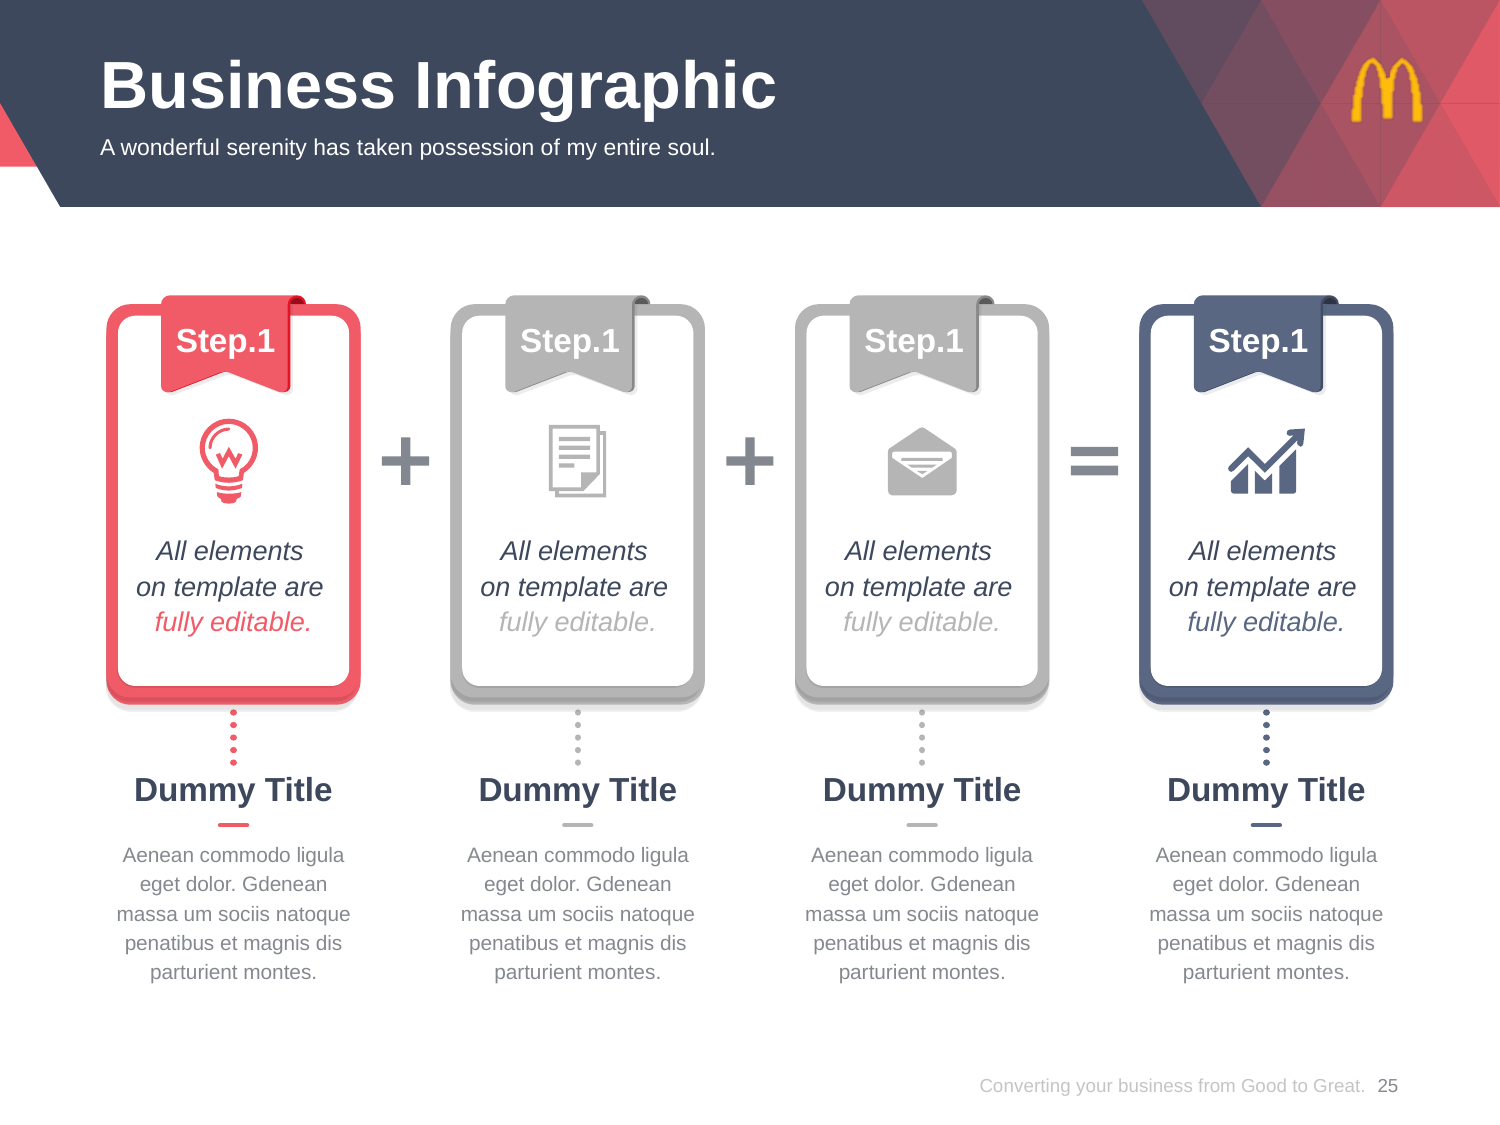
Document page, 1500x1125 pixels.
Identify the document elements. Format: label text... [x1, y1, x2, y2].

title Business Infographic [100, 29, 1400, 127]
text_box [381, 456, 430, 466]
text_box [1139, 295, 1394, 705]
text_box [401, 466, 411, 485]
text_box Dummy Title [1139, 768, 1393, 809]
text_box [1070, 465, 1119, 476]
text_box Dummy Title [795, 768, 1049, 809]
text_box Dummy Title [451, 768, 705, 809]
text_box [450, 295, 1050, 705]
list A wonderful serenity has taken possession of my entire soul. [100, 132, 1400, 192]
text_box Dummy Title [107, 768, 361, 809]
text_box Aenean commodo ligula eget dolor. Gdenean massa um sociis natoque penatibus et magnis dis parturient montes. [795, 837, 1049, 984]
footer Converting your business from Good to Great. [905, 1044, 1352, 1125]
picture [1327, 49, 1449, 133]
text_box Aenean commodo ligula eget dolor. Gdenean massa um sociis natoque penatibus et magnis dis parturient montes. [1139, 837, 1393, 984]
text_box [106, 295, 361, 705]
slide_number 25 [1352, 1044, 1424, 1125]
text_box [1070, 446, 1119, 457]
text_box Aenean commodo ligula eget dolor. Gdenean massa um sociis natoque penatibus et magnis dis parturient montes. [107, 837, 361, 984]
text_box Aenean commodo ligula eget dolor. Gdenean massa um sociis natoque penatibus et magnis dis parturient montes. [451, 837, 705, 984]
text_box [401, 437, 411, 456]
